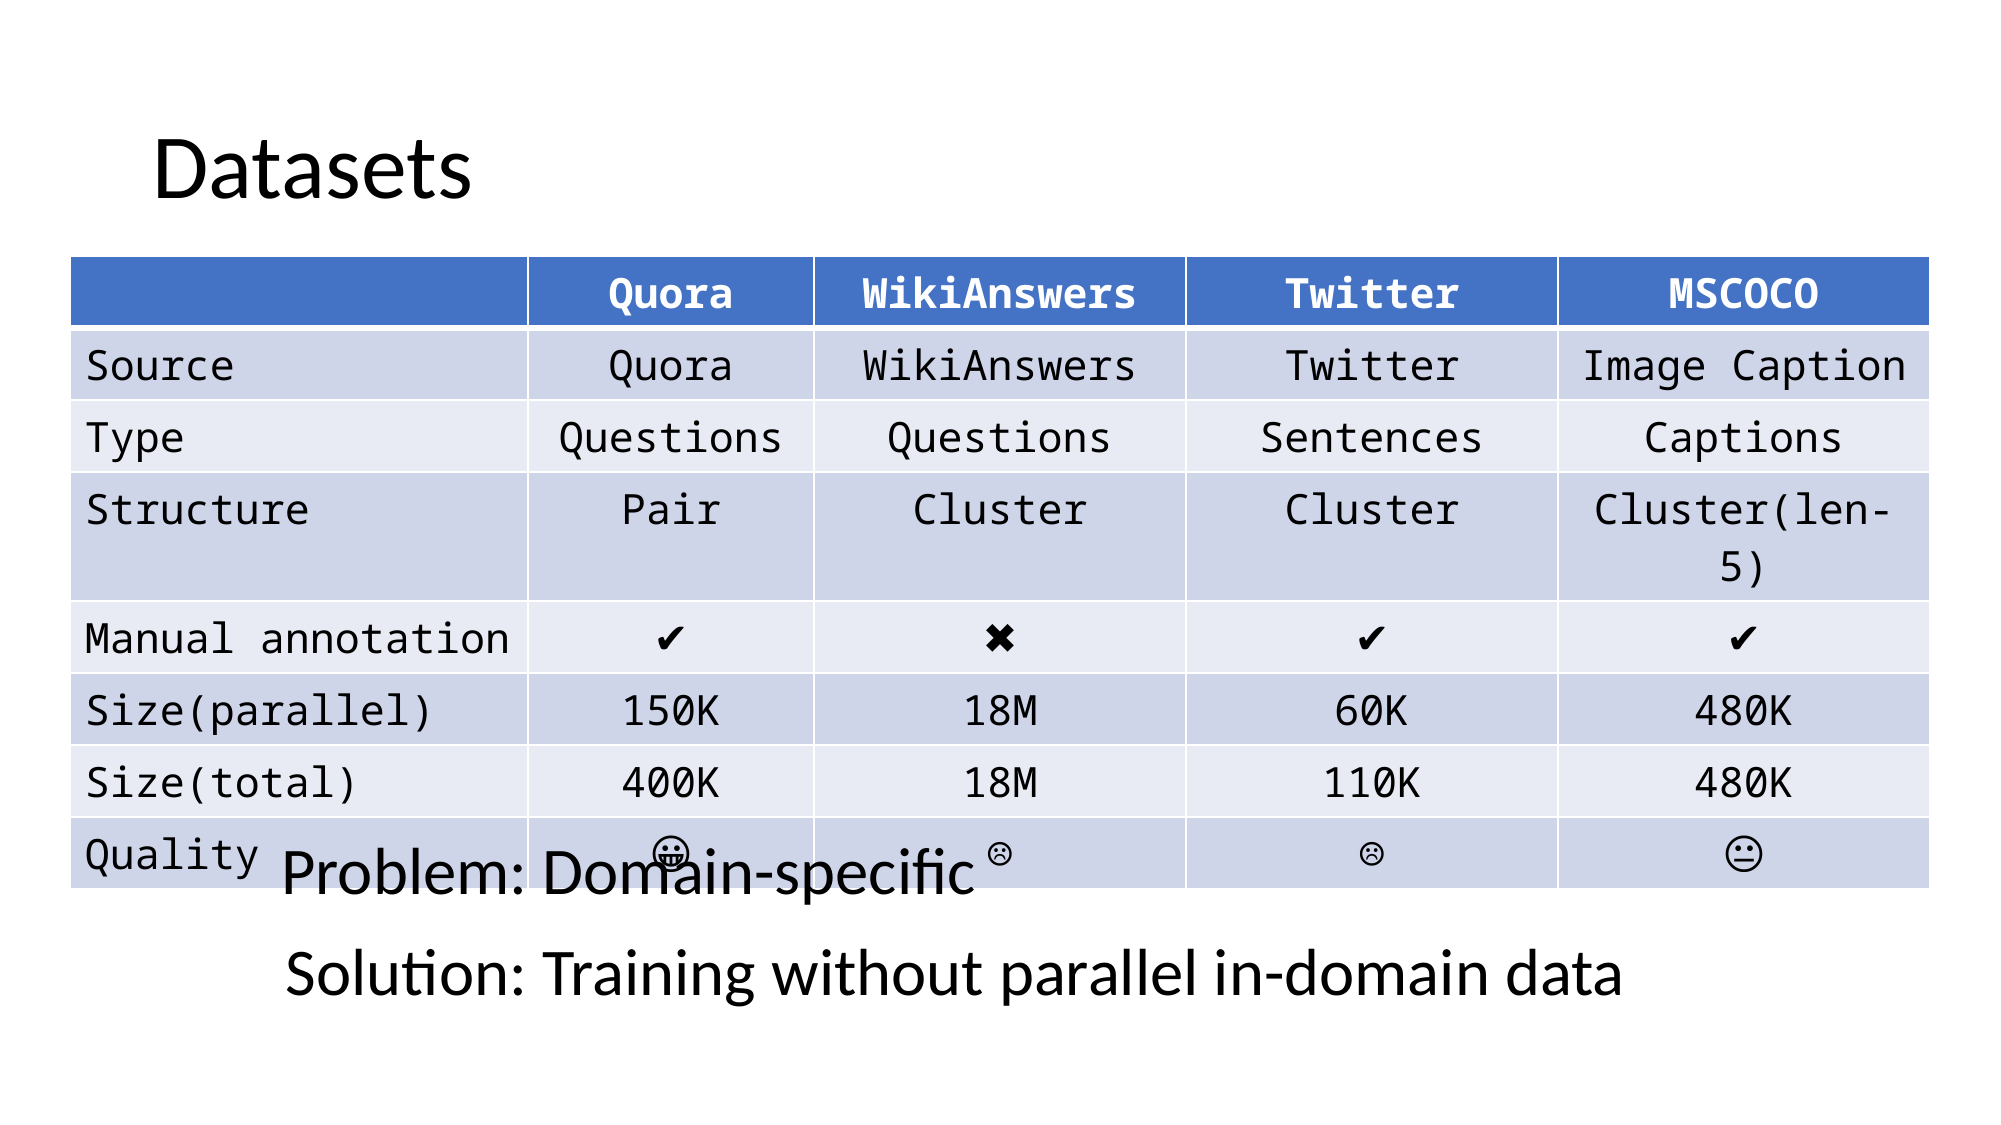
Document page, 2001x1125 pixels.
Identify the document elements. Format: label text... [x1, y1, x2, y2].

table_cell 480K [1559, 674, 1929, 744]
text_box Problem: Domain-specific [266, 821, 992, 916]
table_cell ✔ [1187, 602, 1557, 672]
table_cell Cluster [815, 473, 1185, 600]
table_cell 400K [529, 746, 813, 816]
table_cell Size(total) [71, 746, 527, 816]
table_cell Questions [815, 401, 1185, 471]
table_cell 18M [815, 746, 1185, 816]
table_cell 18M [815, 674, 1185, 744]
title Datasets [137, 59, 1863, 255]
table_cell 480K [1559, 746, 1929, 816]
table_cell 😐 [1559, 818, 1929, 888]
table_header MSCOCO [1559, 257, 1929, 325]
table_cell Manual annotation [71, 602, 527, 672]
table_cell 60K [1187, 674, 1557, 744]
table_cell Twitter [1187, 331, 1557, 399]
table_cell Structure [71, 473, 527, 600]
table_cell Cluster(len-5) [1559, 473, 1929, 600]
table_cell Type [71, 401, 527, 471]
table_cell 150K [529, 674, 813, 744]
text_box Solution: Training without parallel in-domain data [271, 921, 1641, 1017]
table_cell Source [71, 331, 527, 399]
table_cell Image Caption [1559, 331, 1929, 399]
table_cell Captions [1559, 401, 1929, 471]
table_cell ✖ [815, 602, 1185, 672]
table_header Twitter [1187, 257, 1557, 325]
table_cell Quality [71, 818, 527, 888]
table_cell Pair [529, 473, 813, 600]
table_cell ✔ [529, 602, 813, 672]
table_cell Sentences [1187, 401, 1557, 471]
table_header Quora [529, 257, 813, 325]
table_header [71, 257, 527, 325]
table_cell ✔ [1559, 602, 1929, 672]
table_header WikiAnswers [815, 257, 1185, 325]
table_cell Cluster [1187, 473, 1557, 600]
table_cell ☹ [815, 818, 1185, 888]
table_cell 110K [1187, 746, 1557, 816]
table_cell Quora [529, 331, 813, 399]
table_cell Size(parallel) [71, 674, 527, 744]
table_cell Questions [529, 401, 813, 471]
table_cell ☹ [1187, 818, 1557, 888]
table_cell WikiAnswers [815, 331, 1185, 399]
